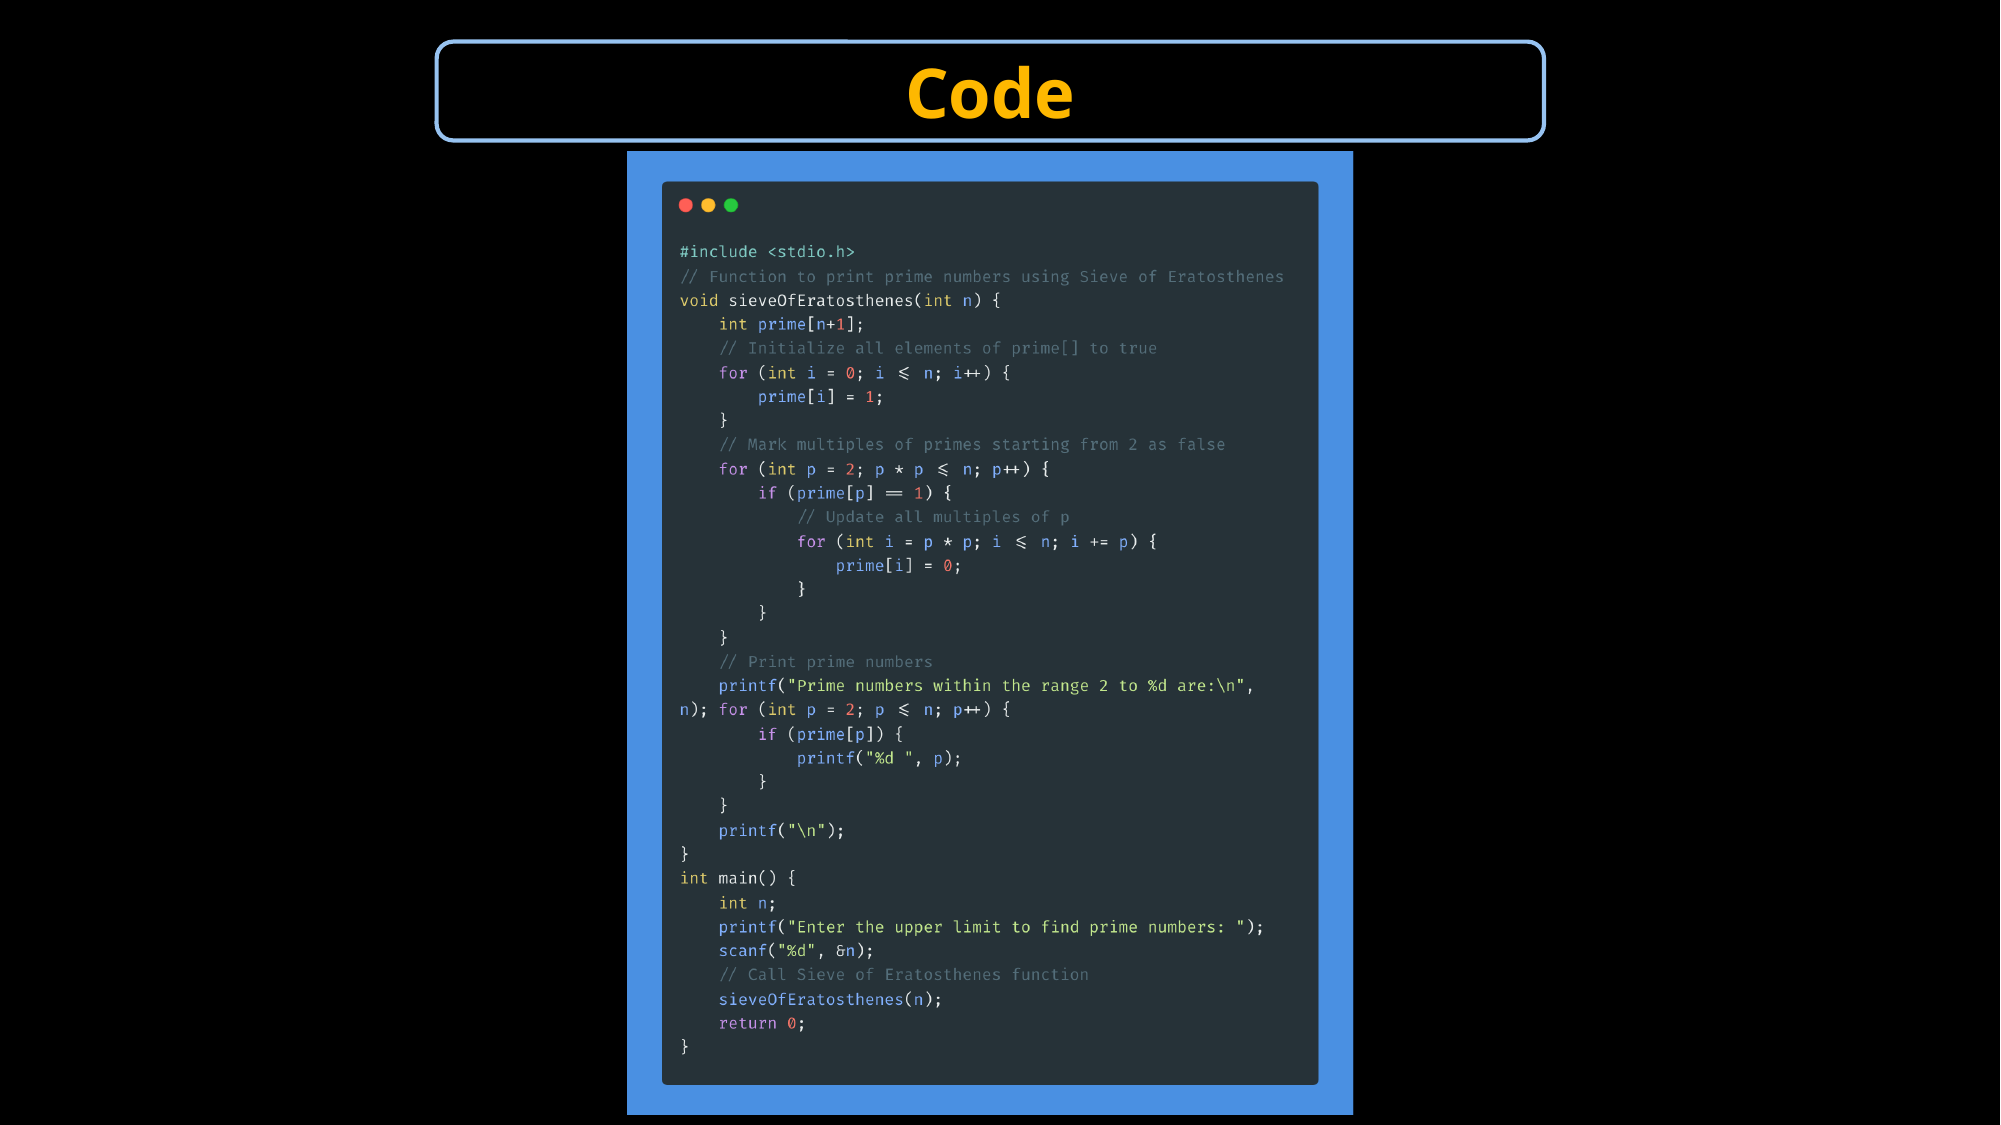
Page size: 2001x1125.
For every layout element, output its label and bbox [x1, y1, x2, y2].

picture [626, 151, 1354, 1115]
text_box [436, 41, 1545, 141]
